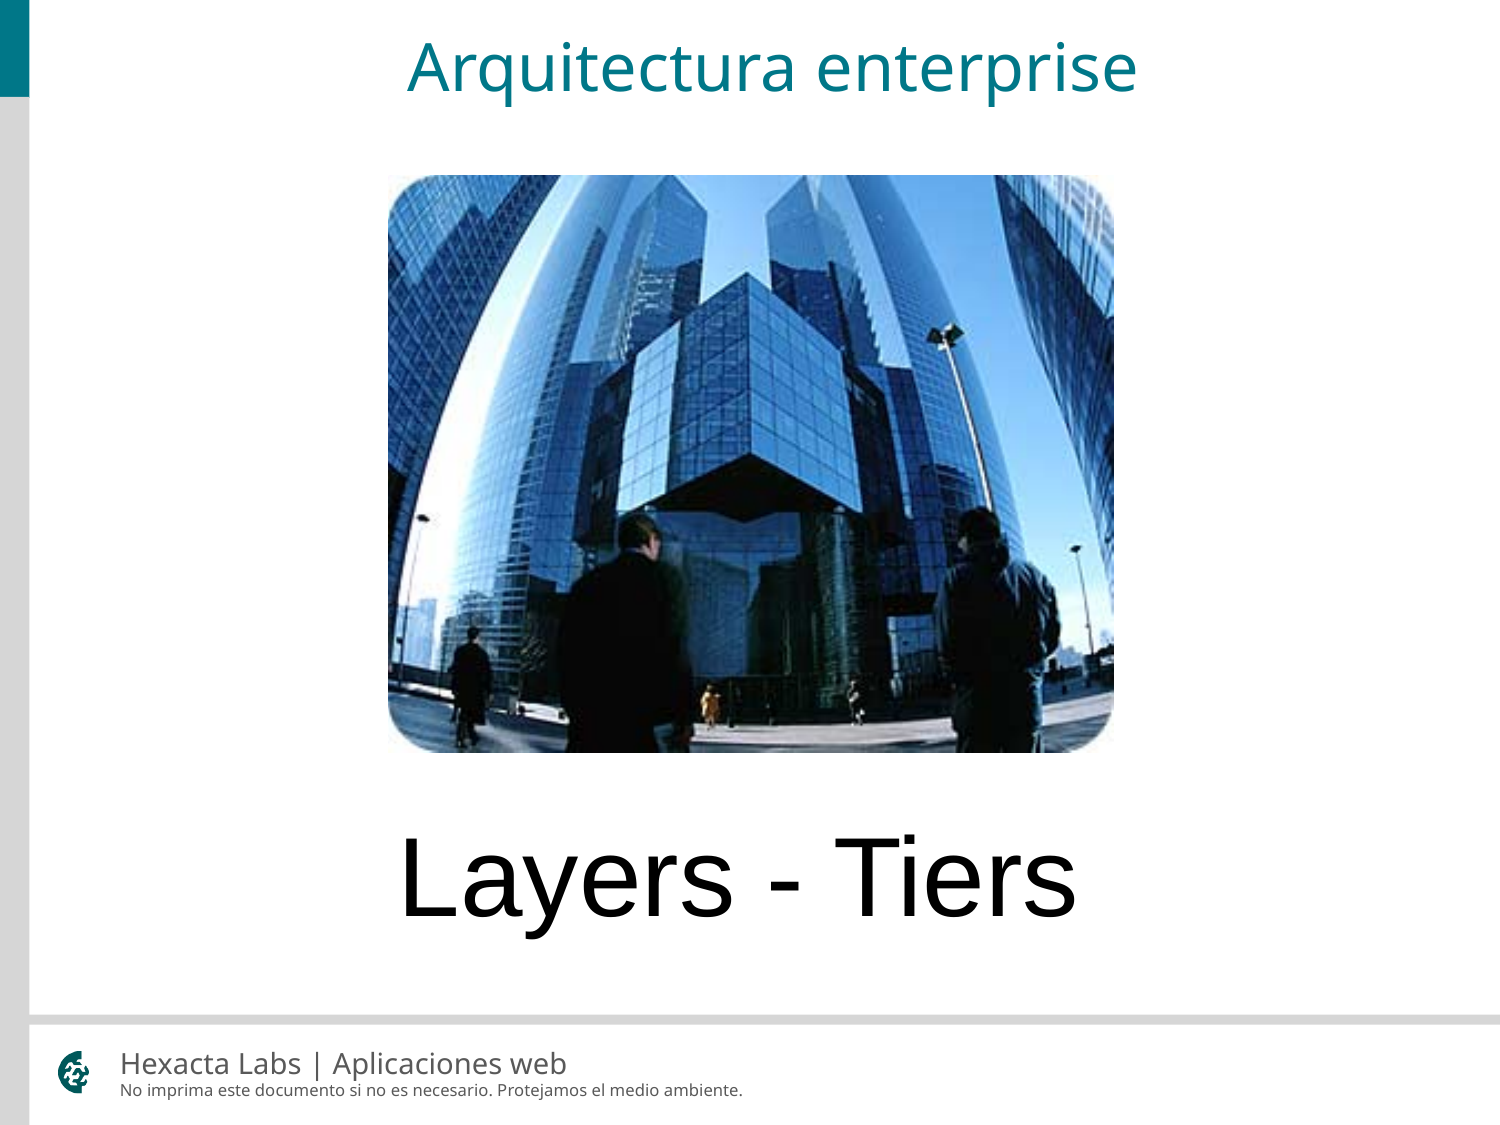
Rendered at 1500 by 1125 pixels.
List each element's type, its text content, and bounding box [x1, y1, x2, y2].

picture [388, 175, 1114, 753]
text_box Layers - Tiers [0, 796, 1489, 947]
picture [58, 1051, 89, 1094]
text_box Arquitectura enterprise [76, 23, 1471, 107]
